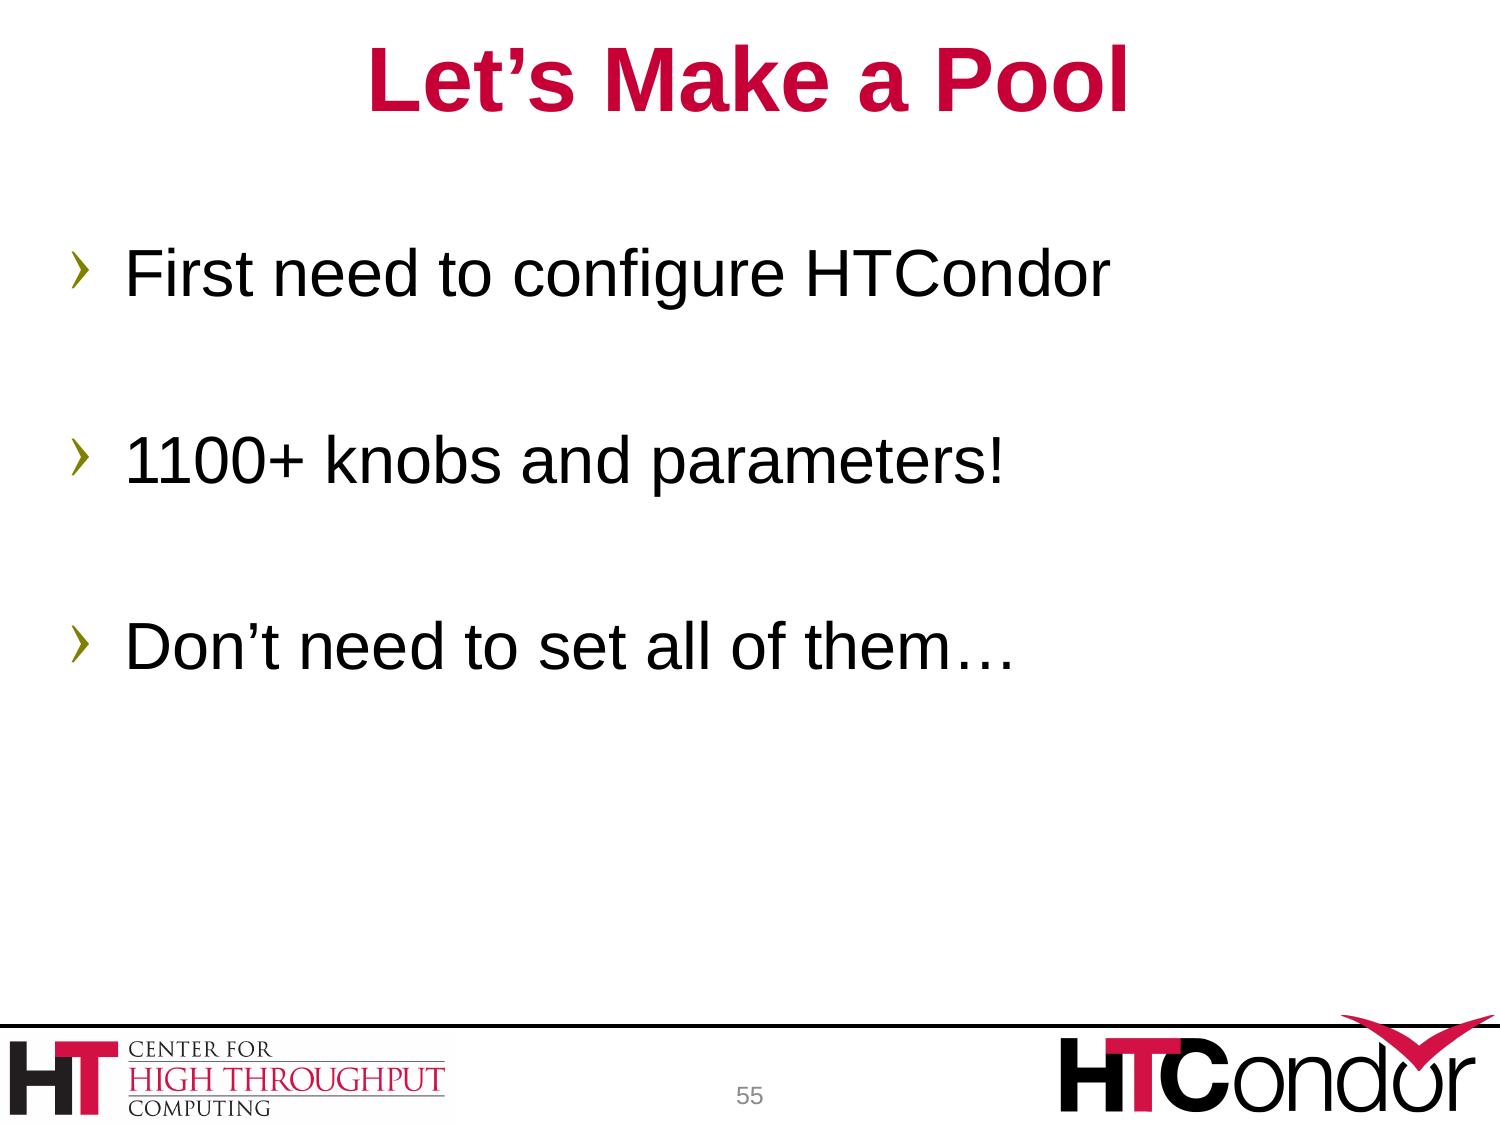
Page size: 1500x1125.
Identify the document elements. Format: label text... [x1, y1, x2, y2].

slide_number 55 [575, 1065, 925, 1125]
picture [0, 1029, 454, 1125]
list First need to configure HTCondor 1100+ knobs and parameters! Don’t need to set all of them… [52, 222, 1431, 916]
picture [1055, 1014, 1500, 1119]
title Let’s Make a Pool [0, 0, 1500, 150]
